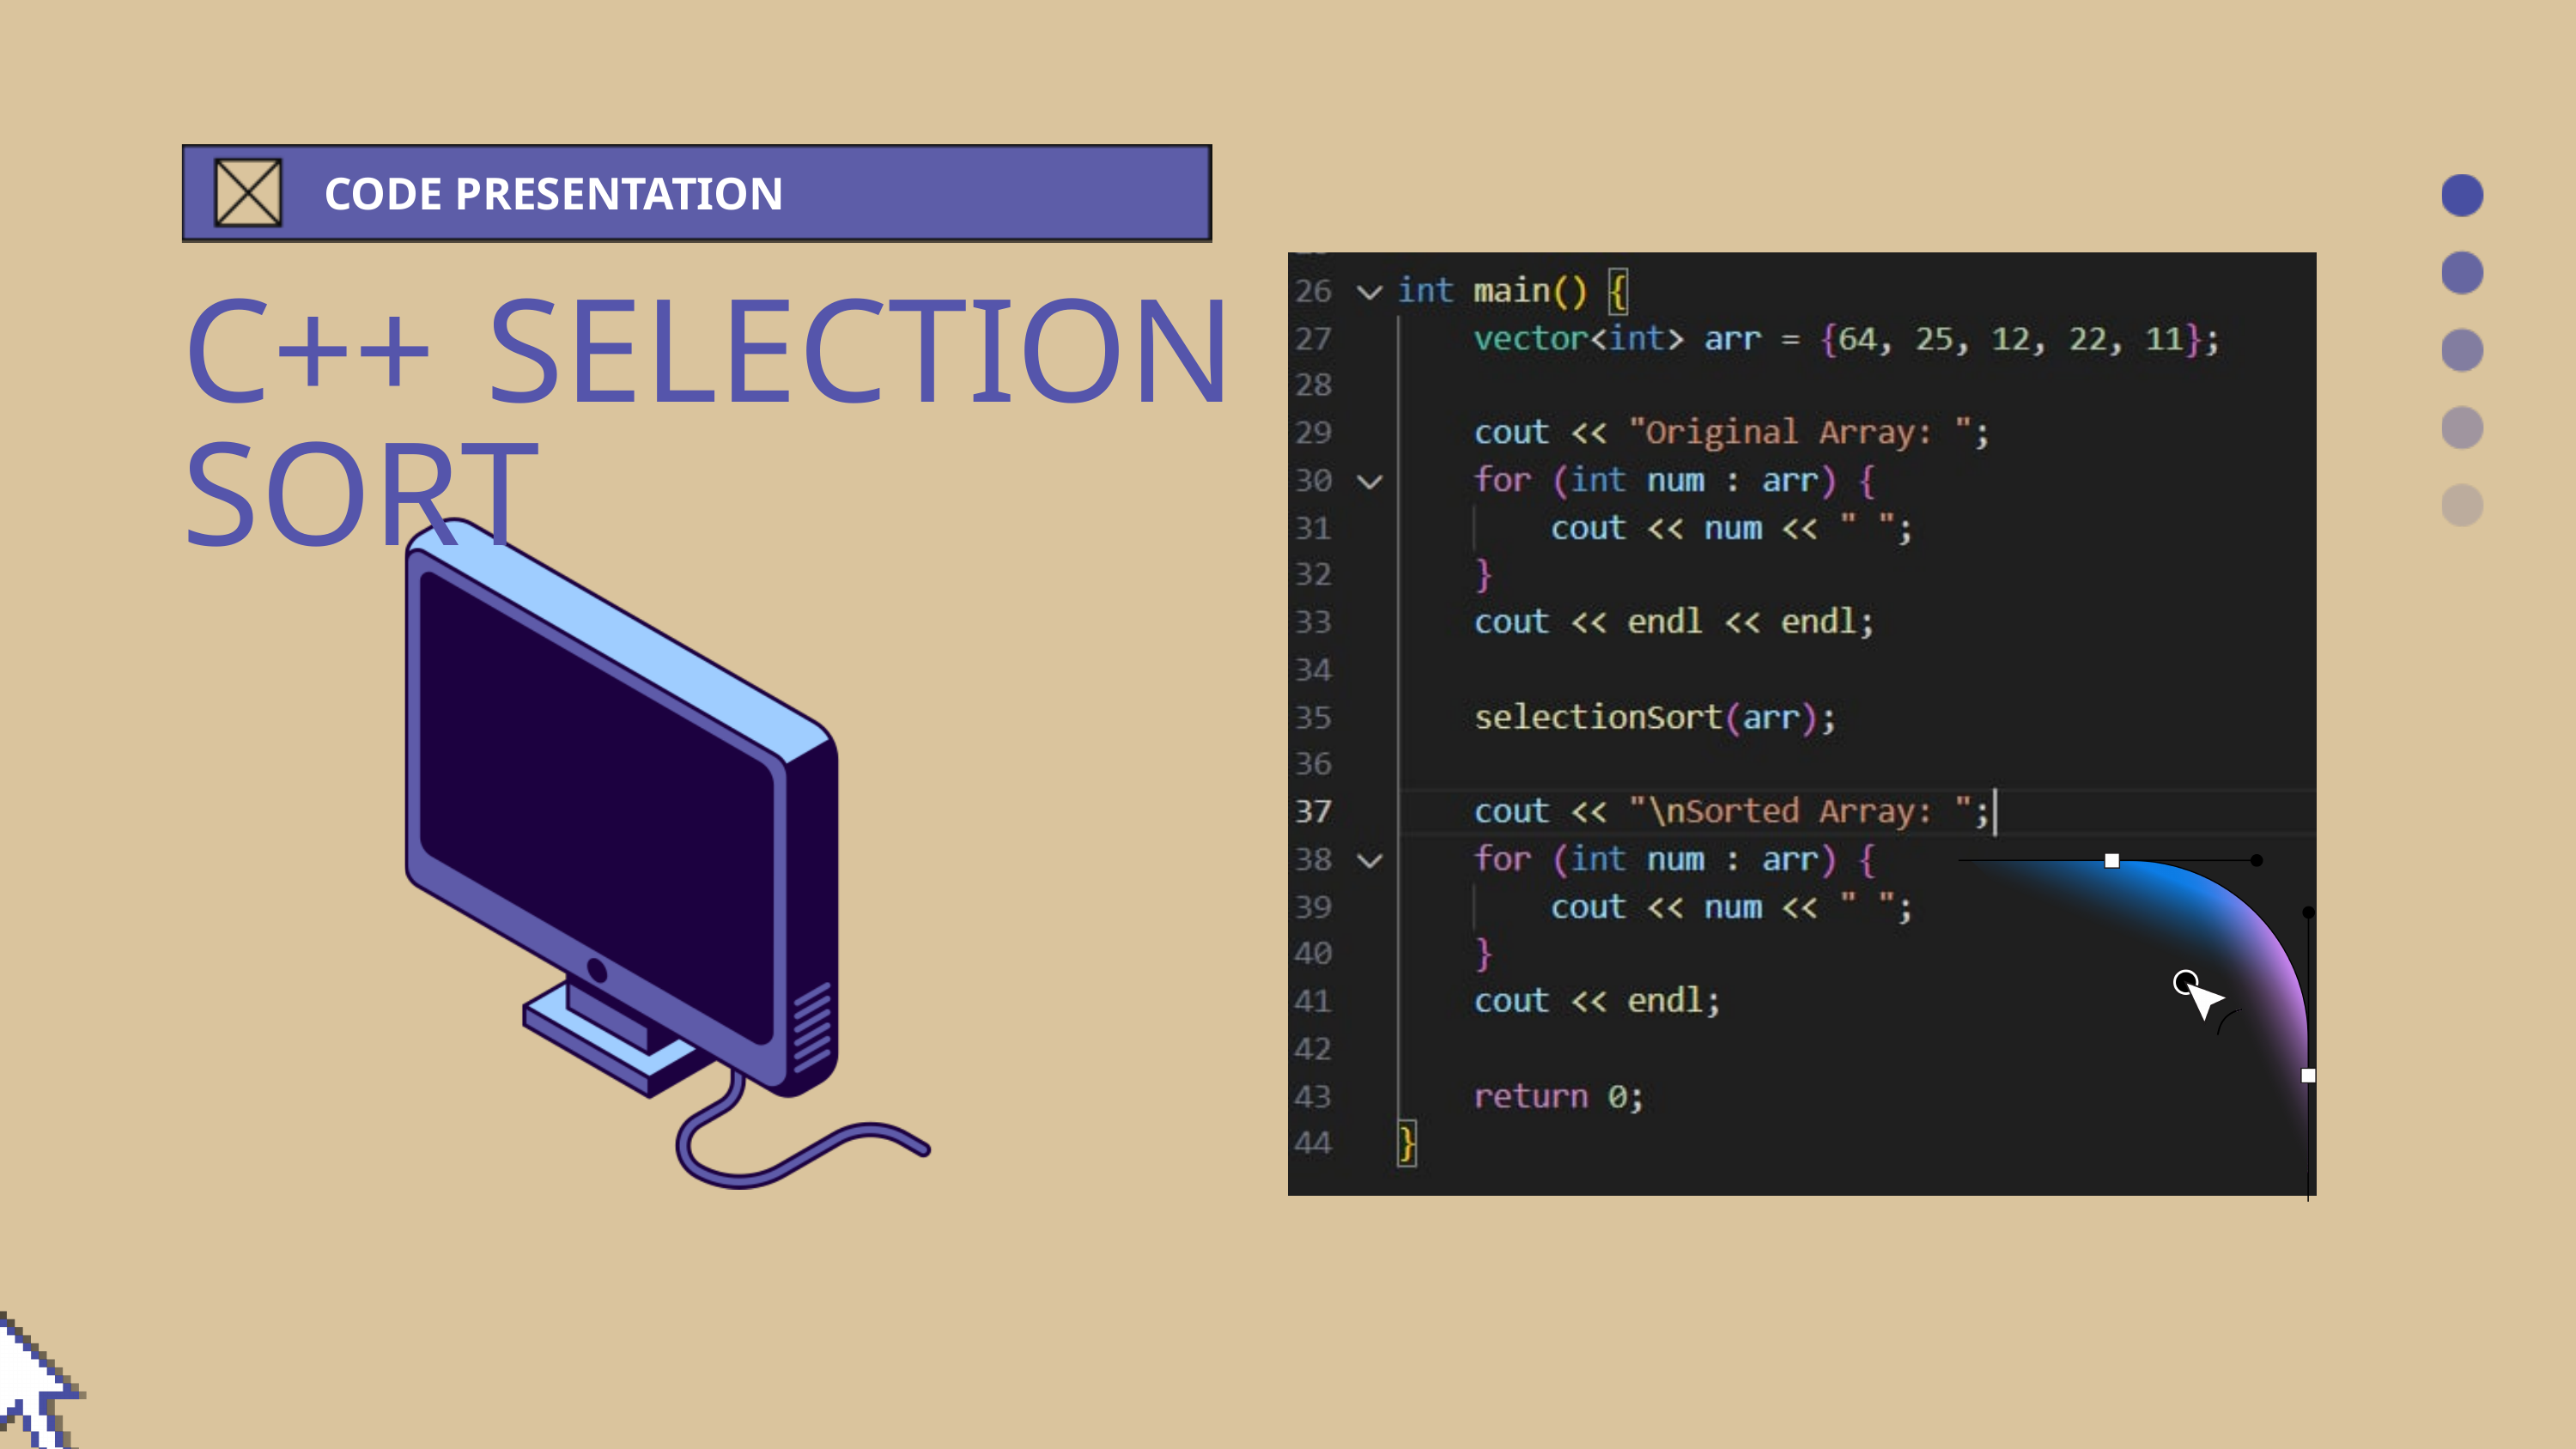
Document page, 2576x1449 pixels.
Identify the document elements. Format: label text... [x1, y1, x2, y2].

text_box CODE PRESENTATION [324, 174, 949, 219]
text_box [1288, 252, 2317, 1196]
text_box [181, 144, 1212, 243]
text_box [0, 1303, 87, 1449]
text_box C++ SELECTION SORT [181, 288, 1237, 574]
text_box [2441, 174, 2484, 529]
text_box [404, 574, 933, 1190]
text_box [1958, 852, 2317, 1202]
